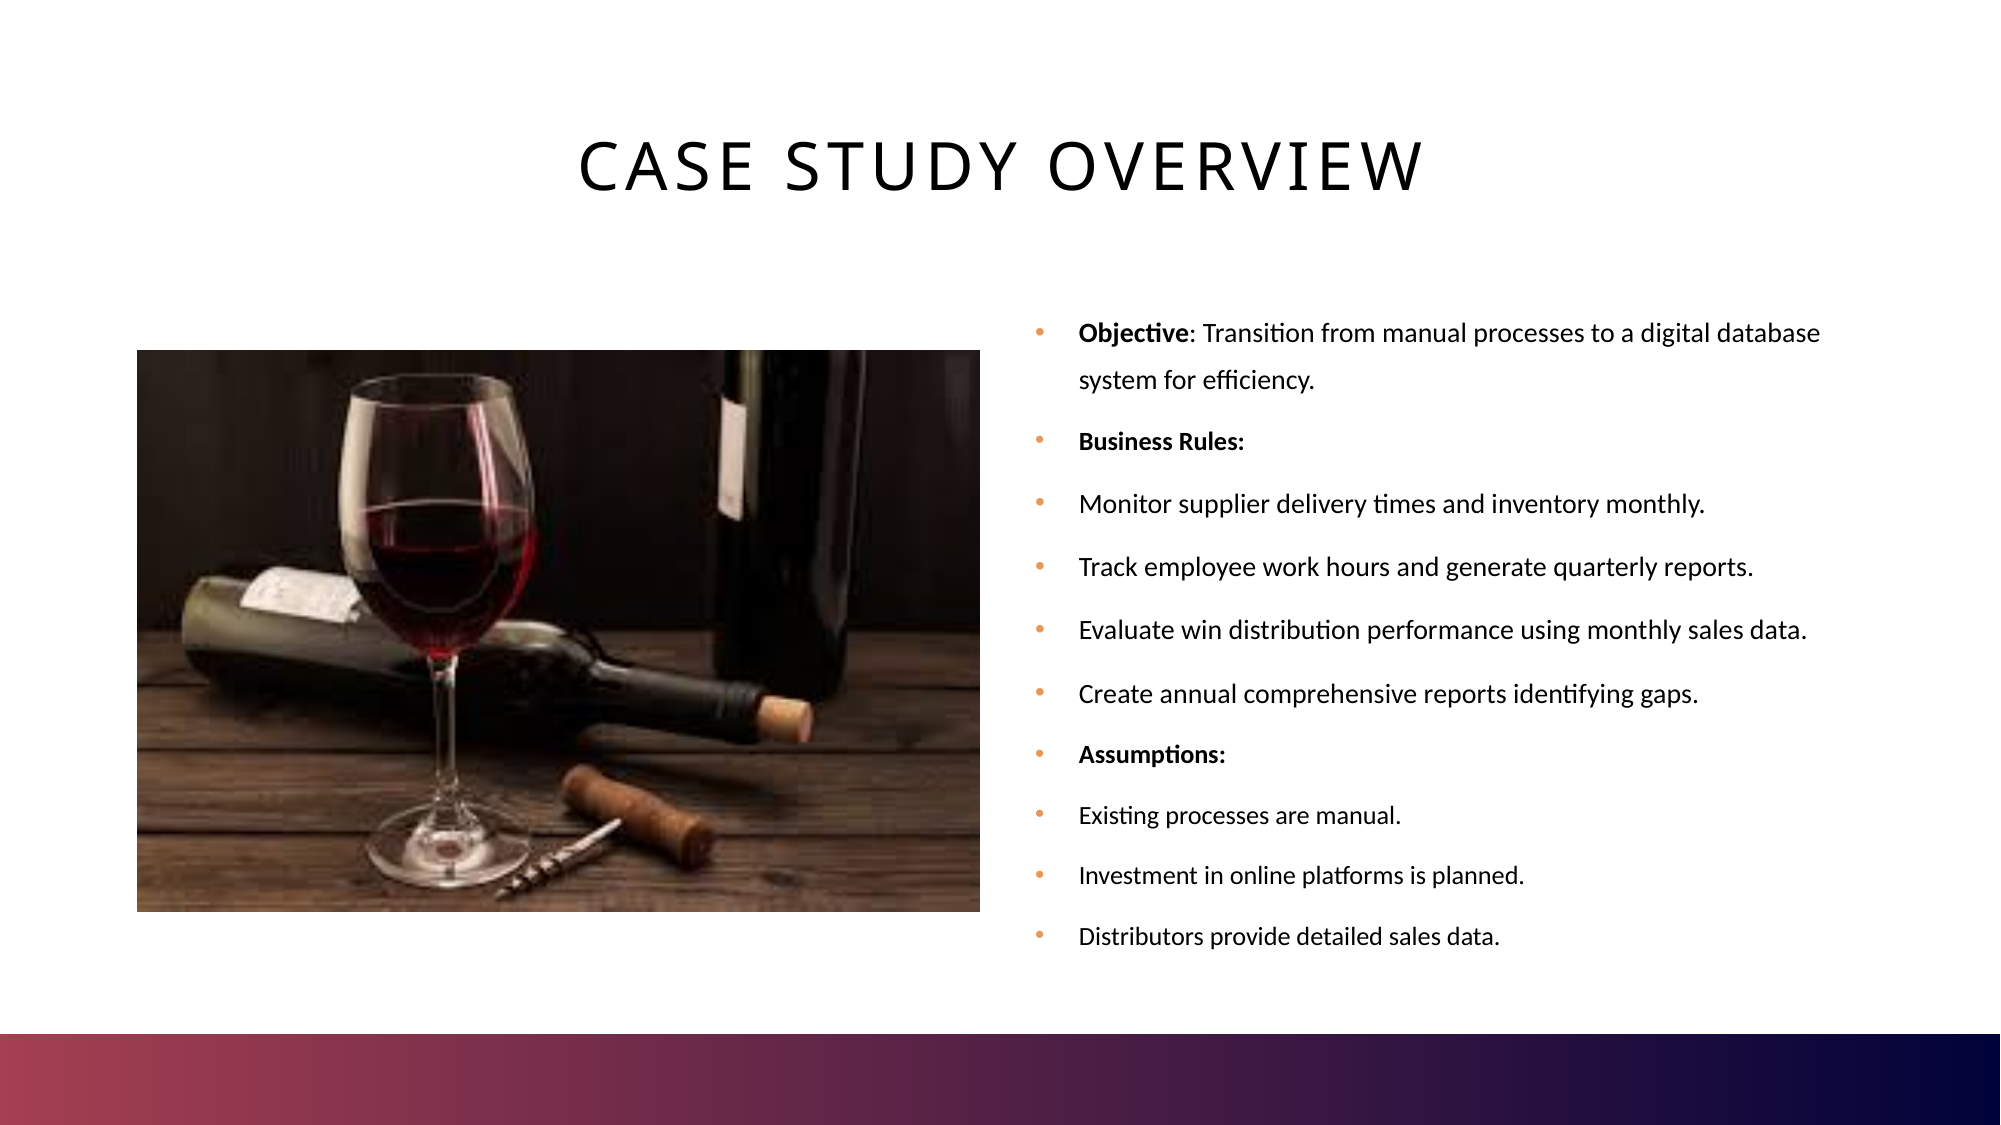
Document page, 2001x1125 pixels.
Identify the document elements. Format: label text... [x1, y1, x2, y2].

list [136, 350, 981, 912]
title Case study Overview [137, 60, 1863, 278]
list Objective: Transition from manual processes to a digital database system for efficiency. Business Rules: Monitor supplier delivery times and inventory monthly. Track employee work hours and generate quarterly reports. Evaluate win distribution performance using monthly sales data. Create annual comprehensive reports identifying gaps. Assumptions: Existing processes are manual. Investment in online platforms is planned. Distributors provide detailed sales data. [1020, 293, 1863, 969]
